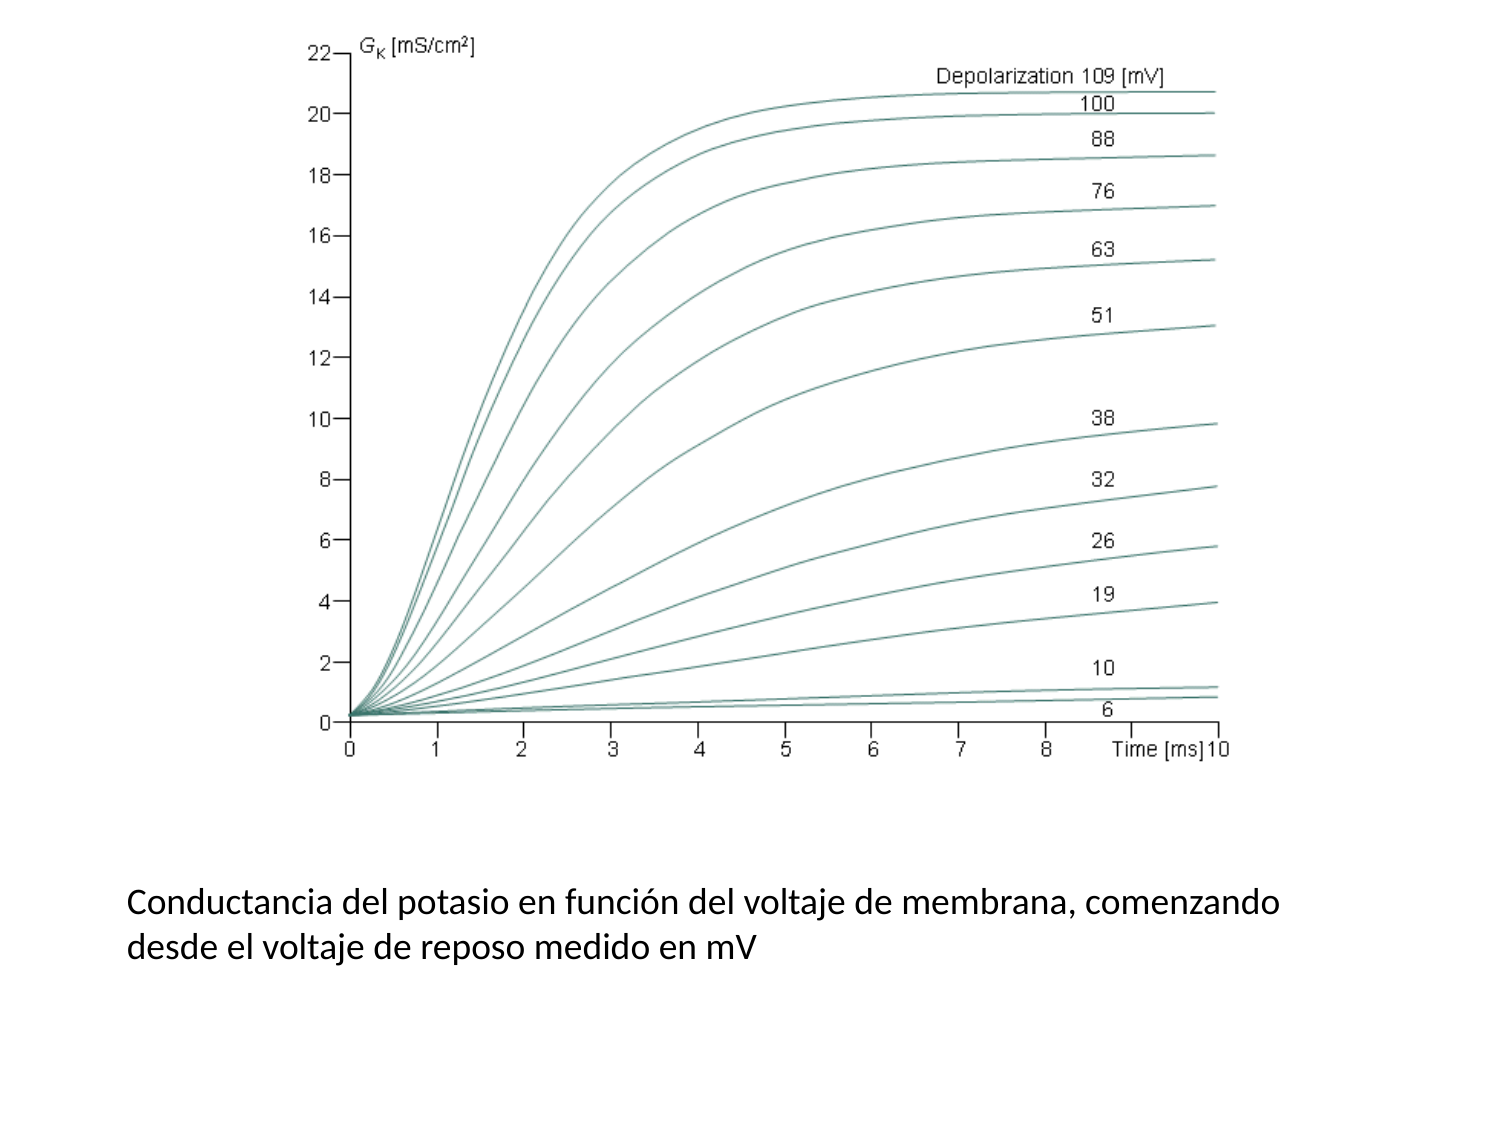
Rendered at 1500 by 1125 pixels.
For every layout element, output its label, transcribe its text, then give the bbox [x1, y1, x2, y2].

text_box Conductancia del potasio en función del voltaje de membrana, comenzando desde el voltaje de reposo medido en mV [112, 869, 1317, 975]
picture [300, 30, 1235, 766]
